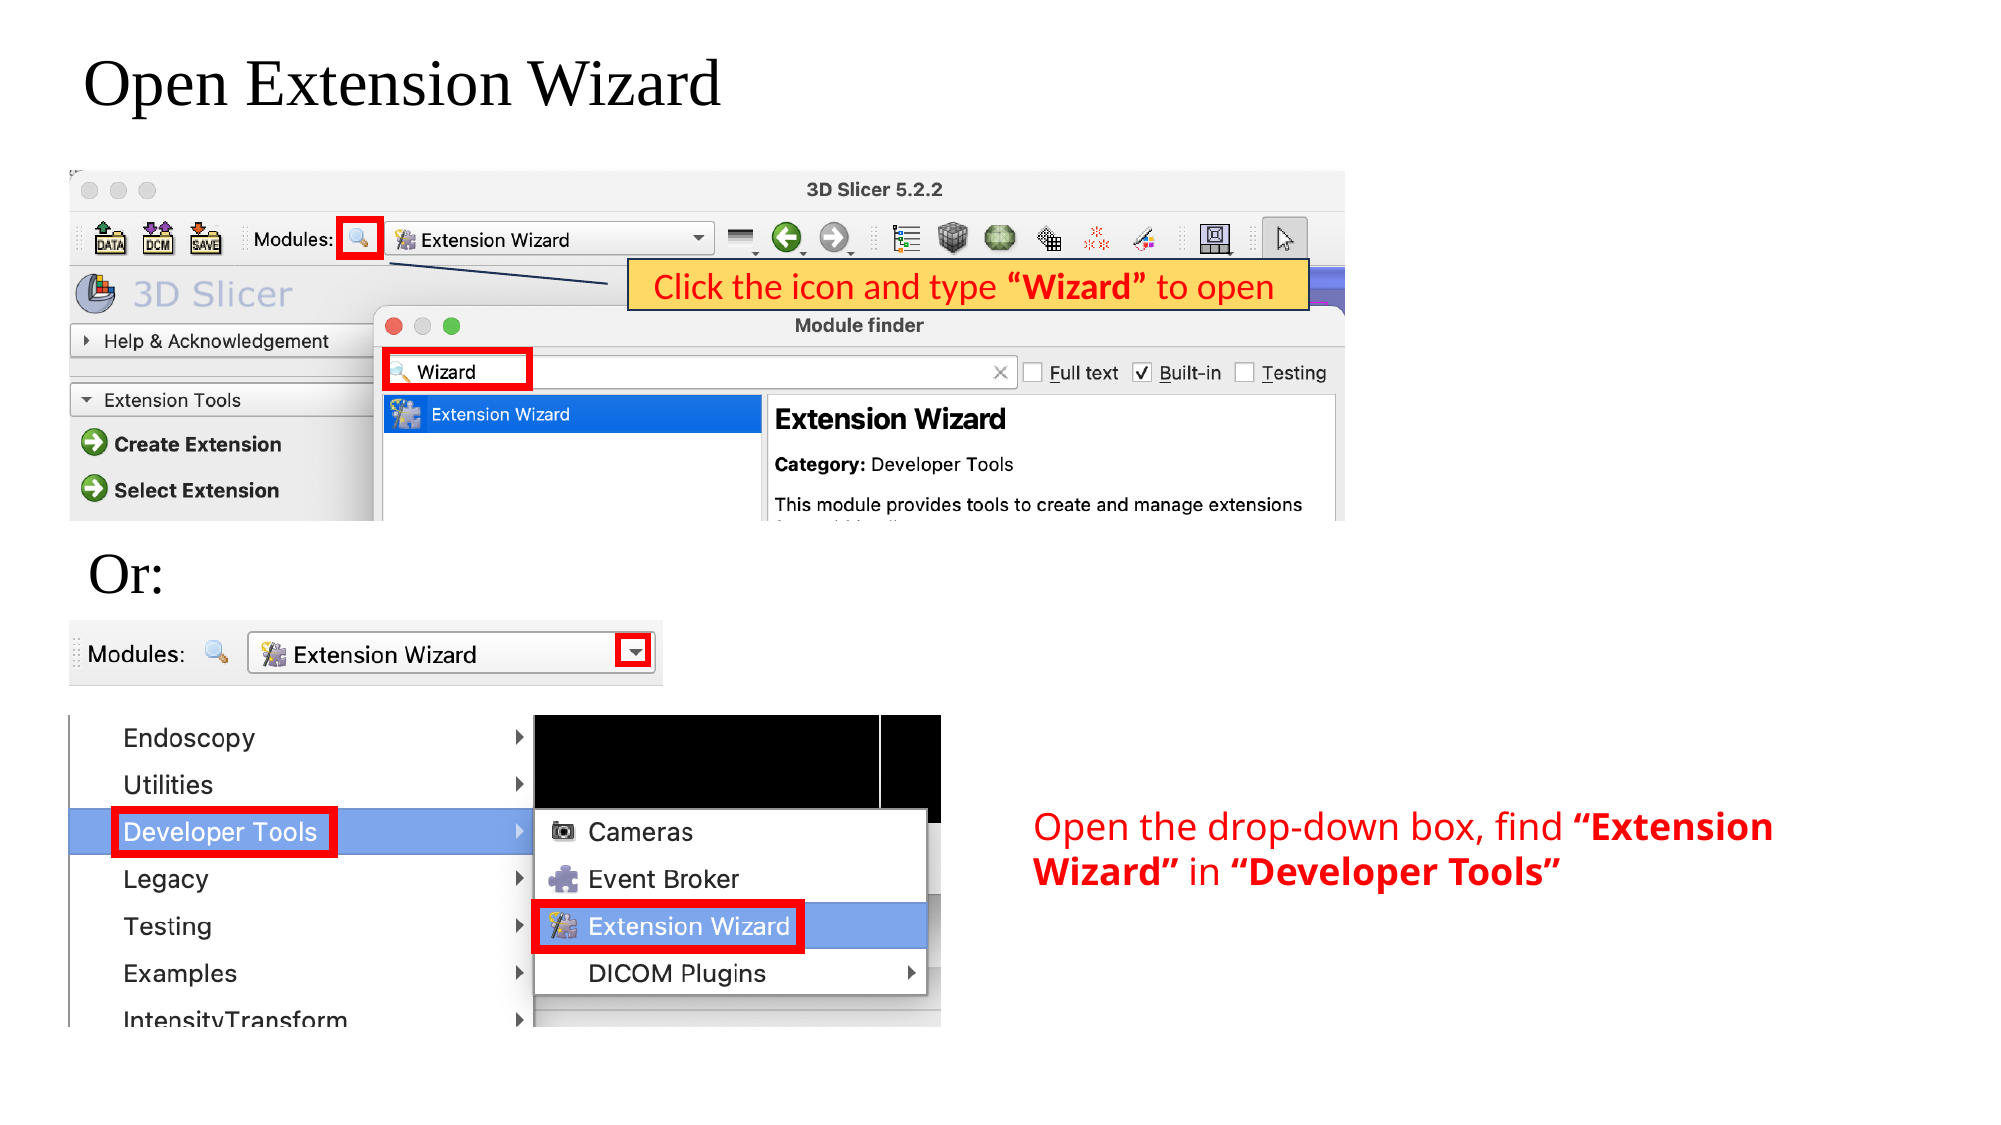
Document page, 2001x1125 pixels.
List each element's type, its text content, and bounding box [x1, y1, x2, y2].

text_box Open Extension Wizard [68, 31, 1135, 127]
picture [69, 620, 663, 686]
picture [68, 715, 941, 1027]
picture [69, 170, 1345, 521]
text_box Open the drop-down box, find “Extension Wizard” in “Developer Tools” [1018, 795, 1933, 946]
text_box Or: [73, 527, 388, 613]
